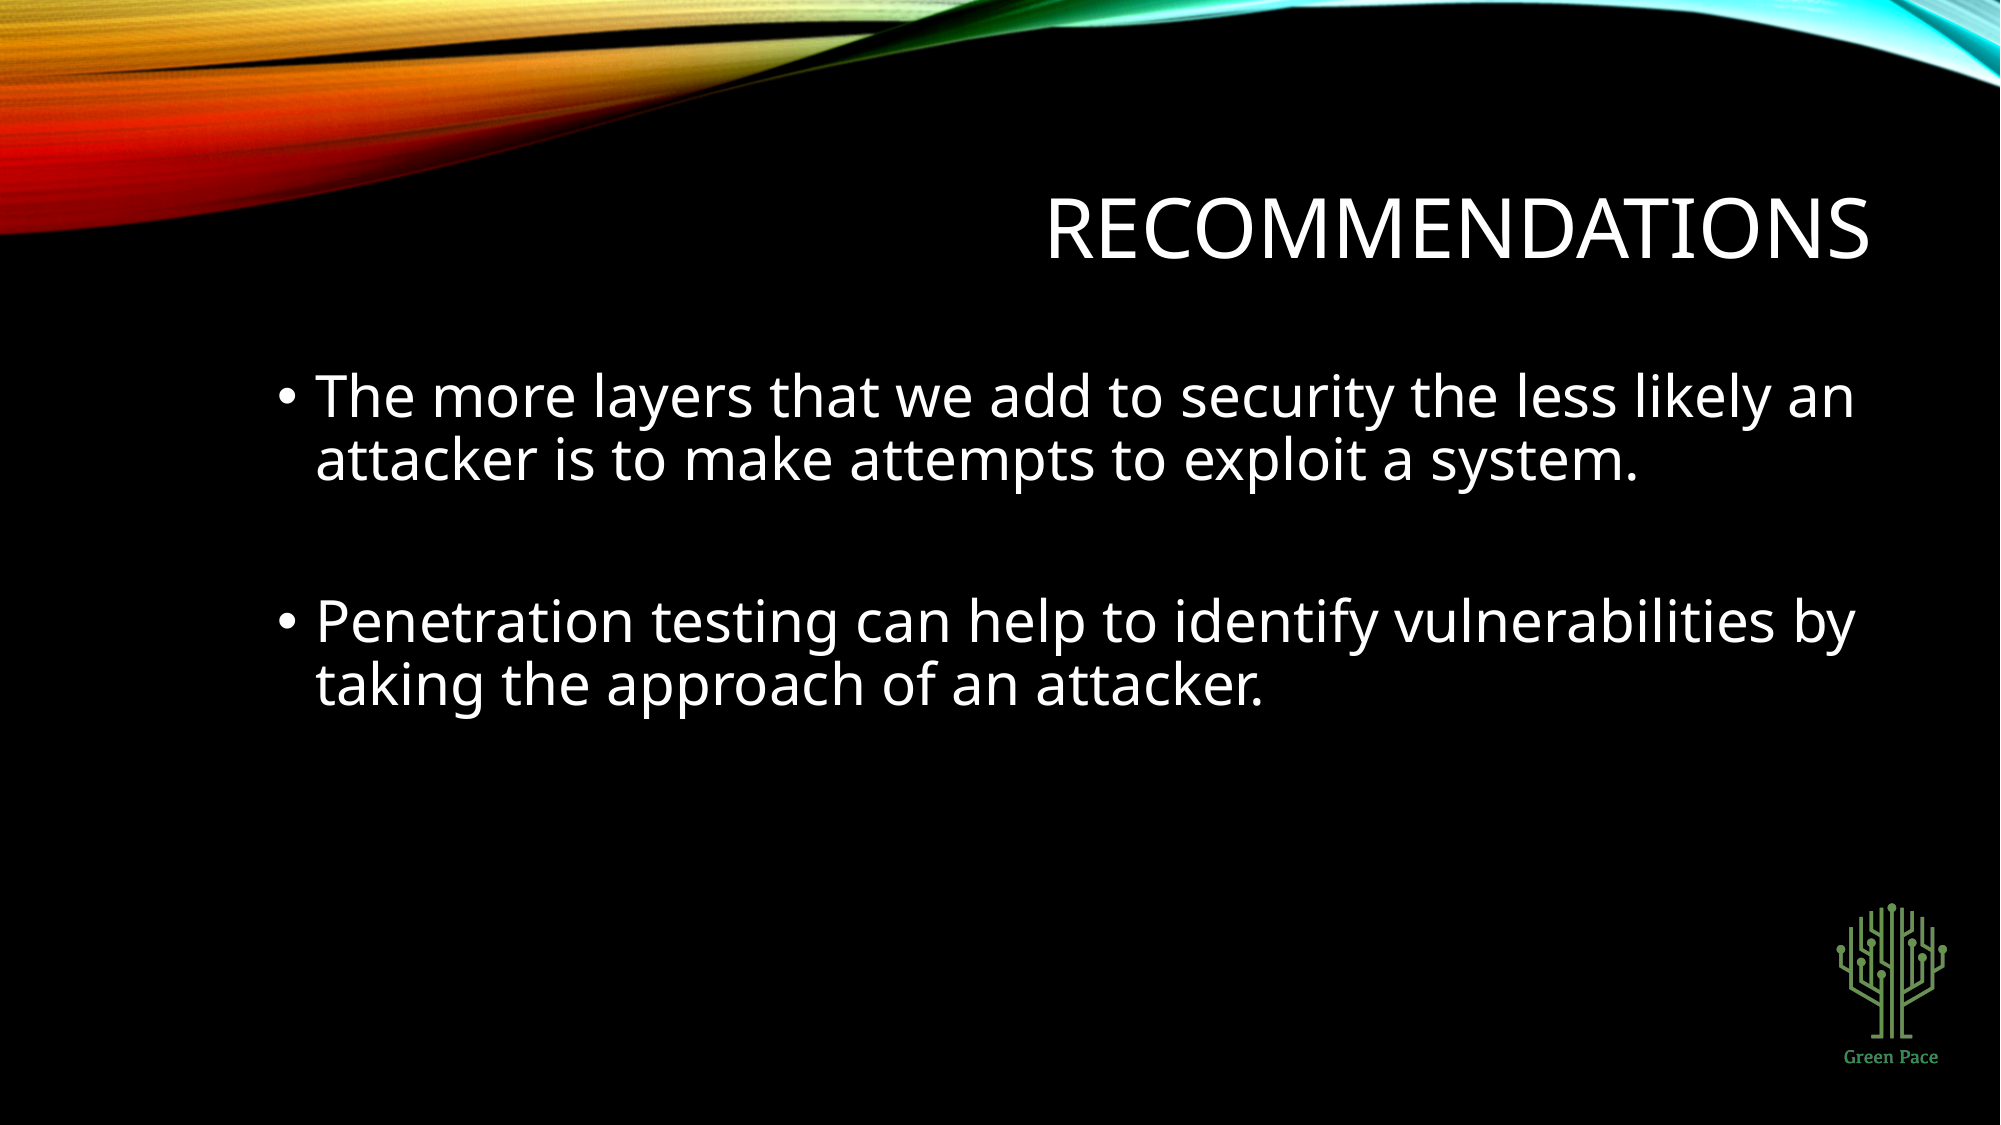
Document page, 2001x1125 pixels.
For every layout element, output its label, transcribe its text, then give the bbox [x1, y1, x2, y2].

picture [1817, 892, 1964, 1082]
title RECOMMENDATIONS [474, 125, 1888, 338]
list The more layers that we add to security the less likely an attacker is to make attempts to exploit a system. Penetration testing can help to identify vulnerabilities by taking the approach of an attacker. [112, 360, 1888, 1021]
picture [0, 0, 2000, 237]
